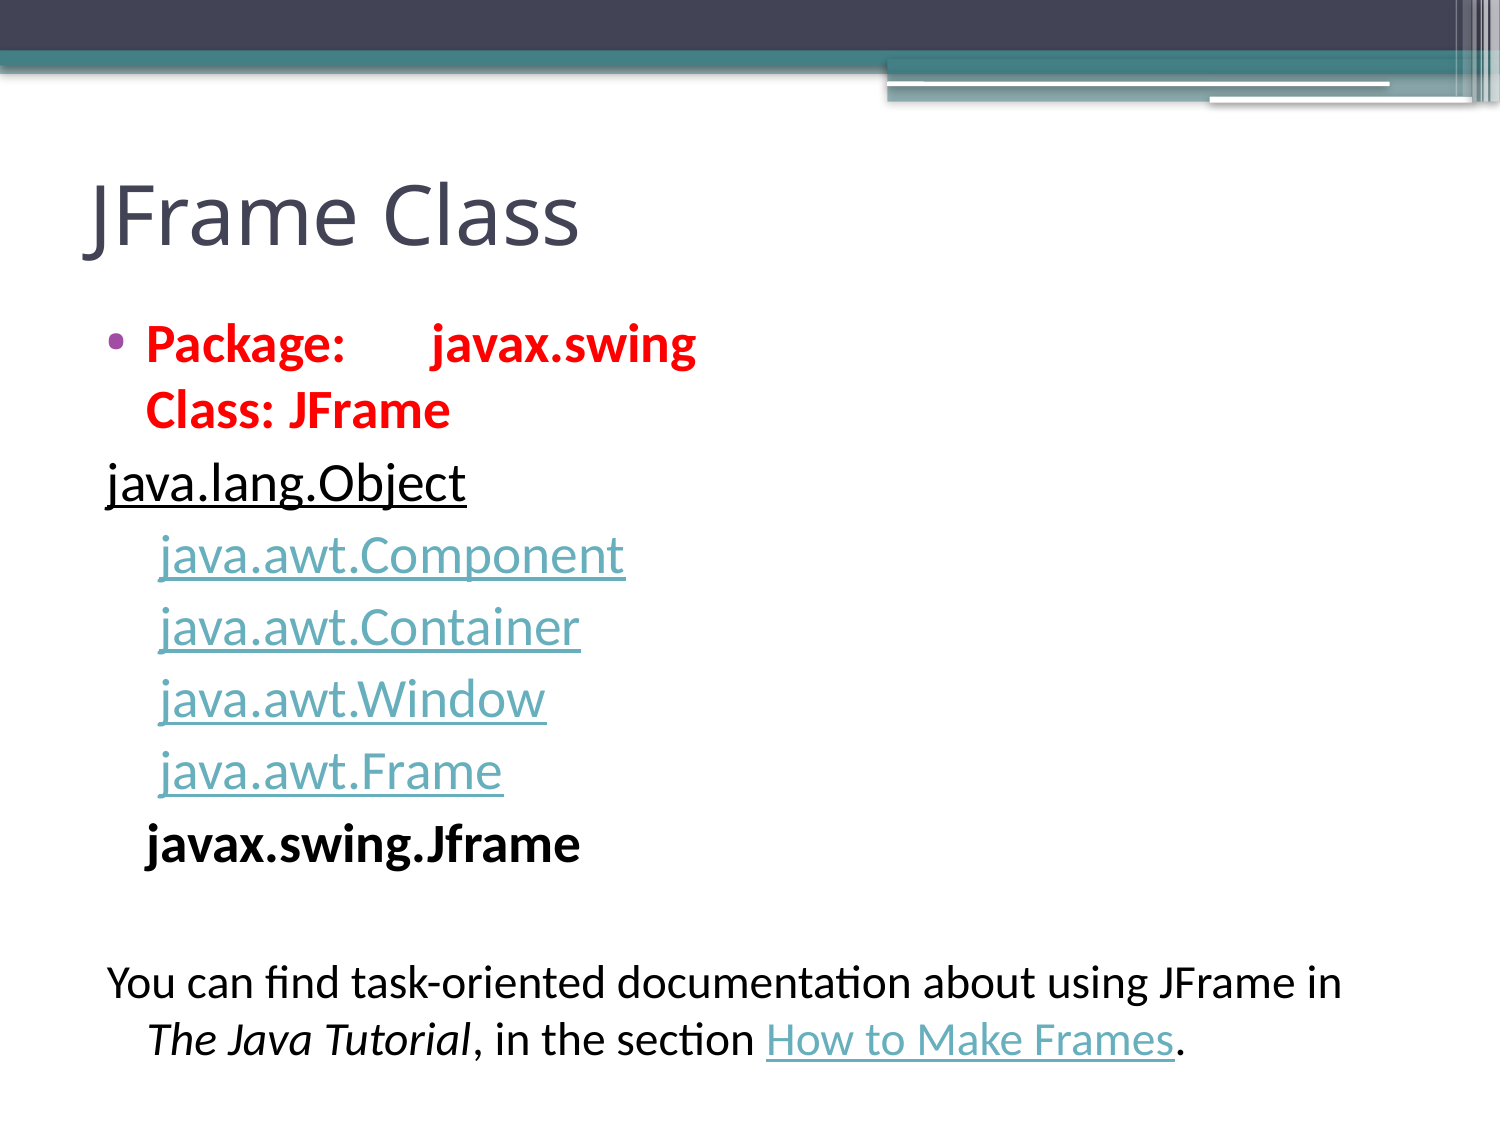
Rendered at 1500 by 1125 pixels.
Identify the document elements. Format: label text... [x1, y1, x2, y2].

list Package: javax.swing Class: JFrame java.lang.Object java.awt.Component java.awt.Container java.awt.Window java.awt.Frame javax.swing.Jframe You can find task-oriented documentation about using JFrame in The Java Tutorial, in the section How to Make Frames. [75, 299, 1425, 1075]
title JFrame Class [75, 125, 1425, 299]
